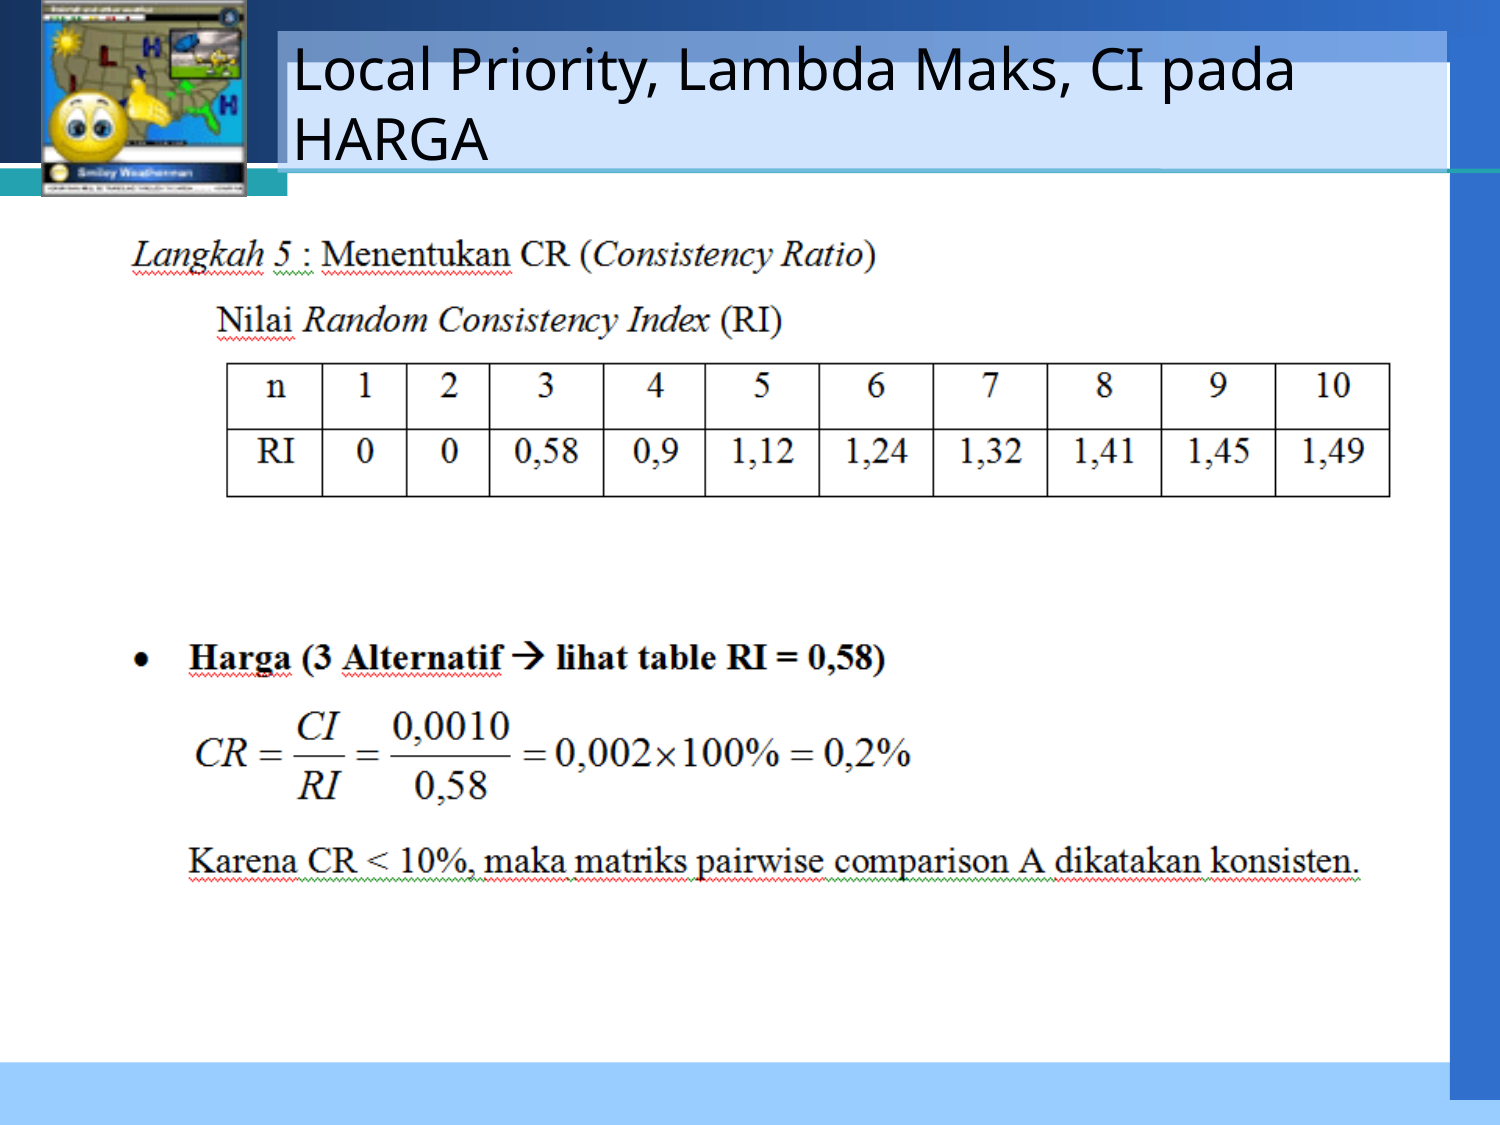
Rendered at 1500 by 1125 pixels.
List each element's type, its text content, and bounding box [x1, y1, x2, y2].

text_box Local Priority, Lambda Maks, CI pada HARGA [277, 31, 1447, 173]
picture [100, 223, 1401, 901]
picture [40, 0, 248, 197]
